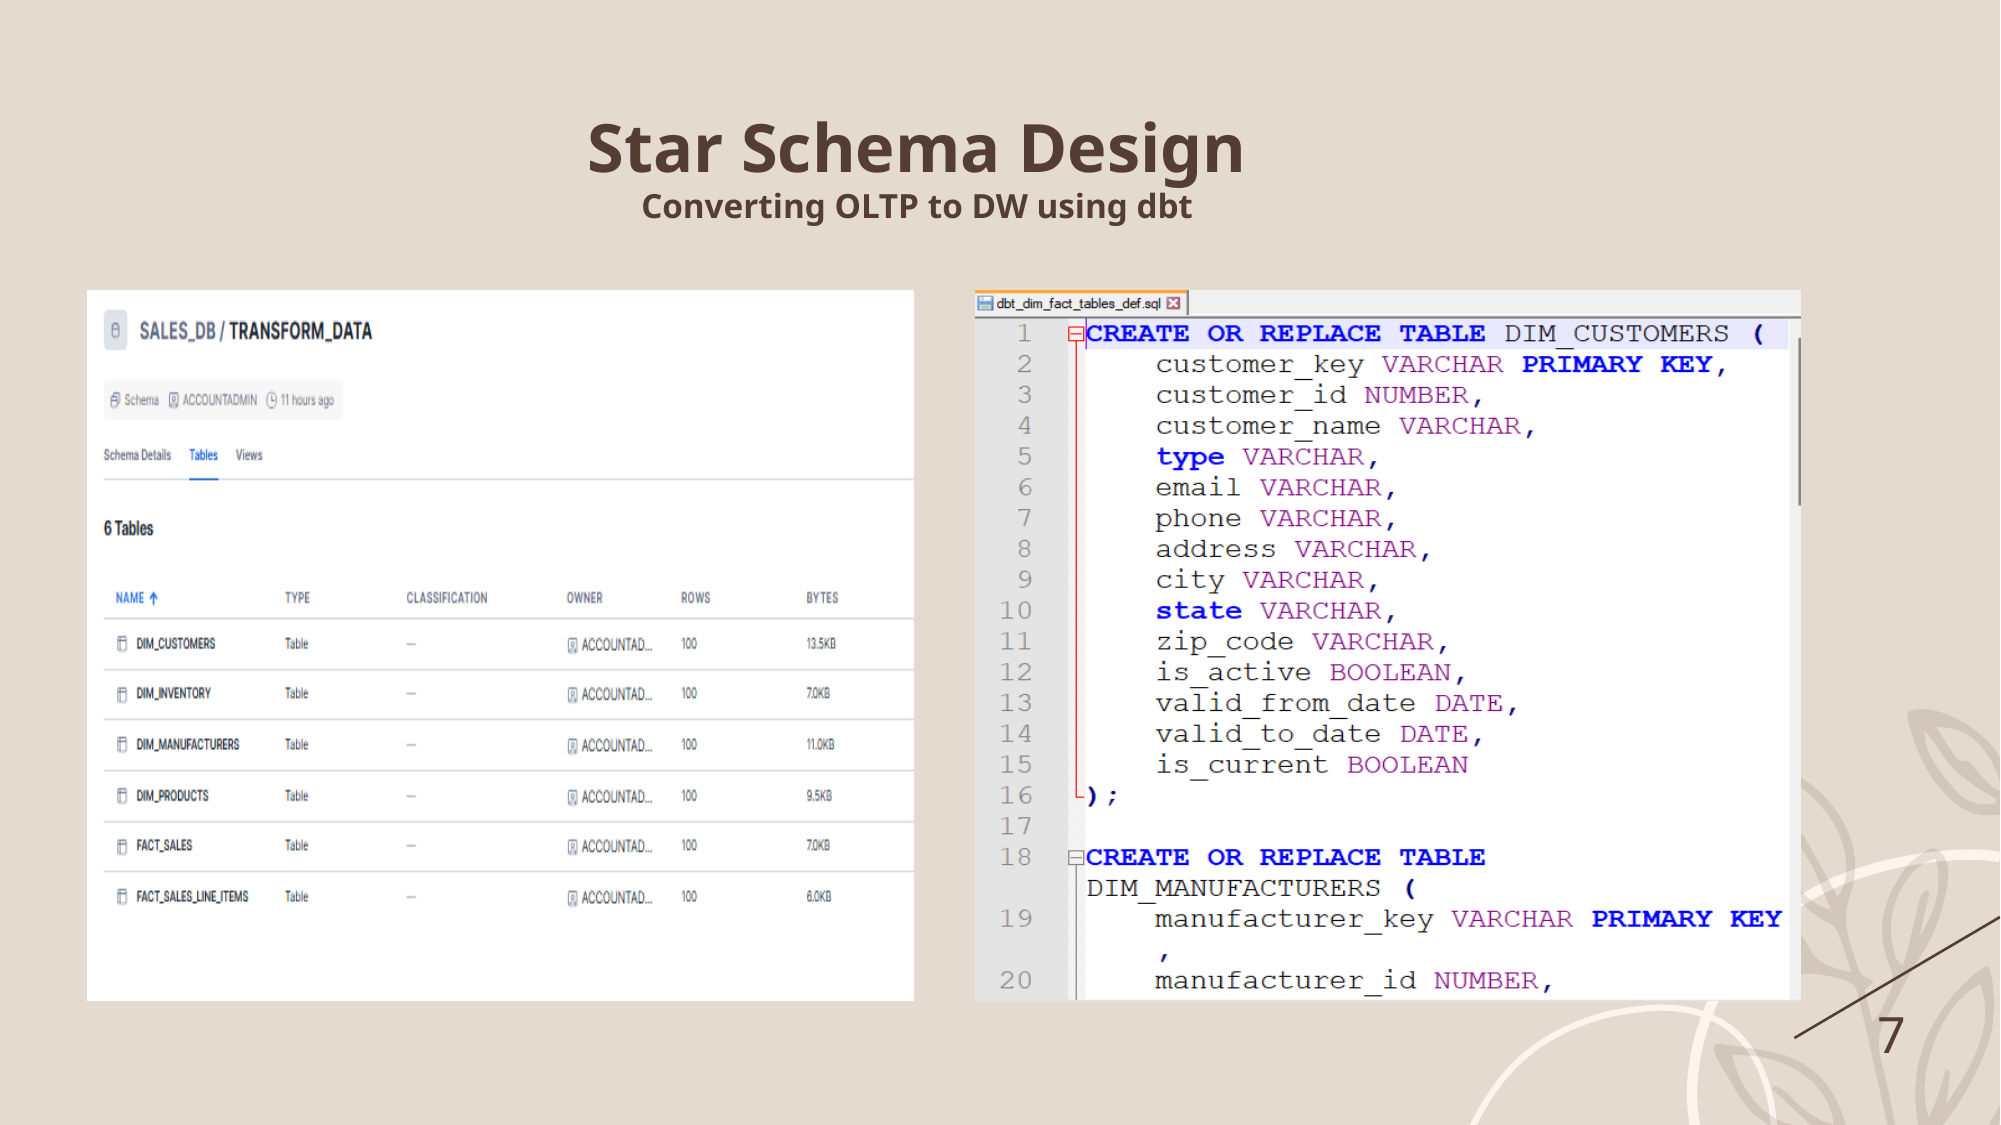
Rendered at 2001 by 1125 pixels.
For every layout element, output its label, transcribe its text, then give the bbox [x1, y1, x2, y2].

picture [87, 290, 914, 1001]
slide_number 7 [1862, 964, 1971, 1112]
text_box Star Schema Design Converting OLTP to DW using dbt [206, 98, 1629, 358]
picture [974, 290, 1801, 1001]
